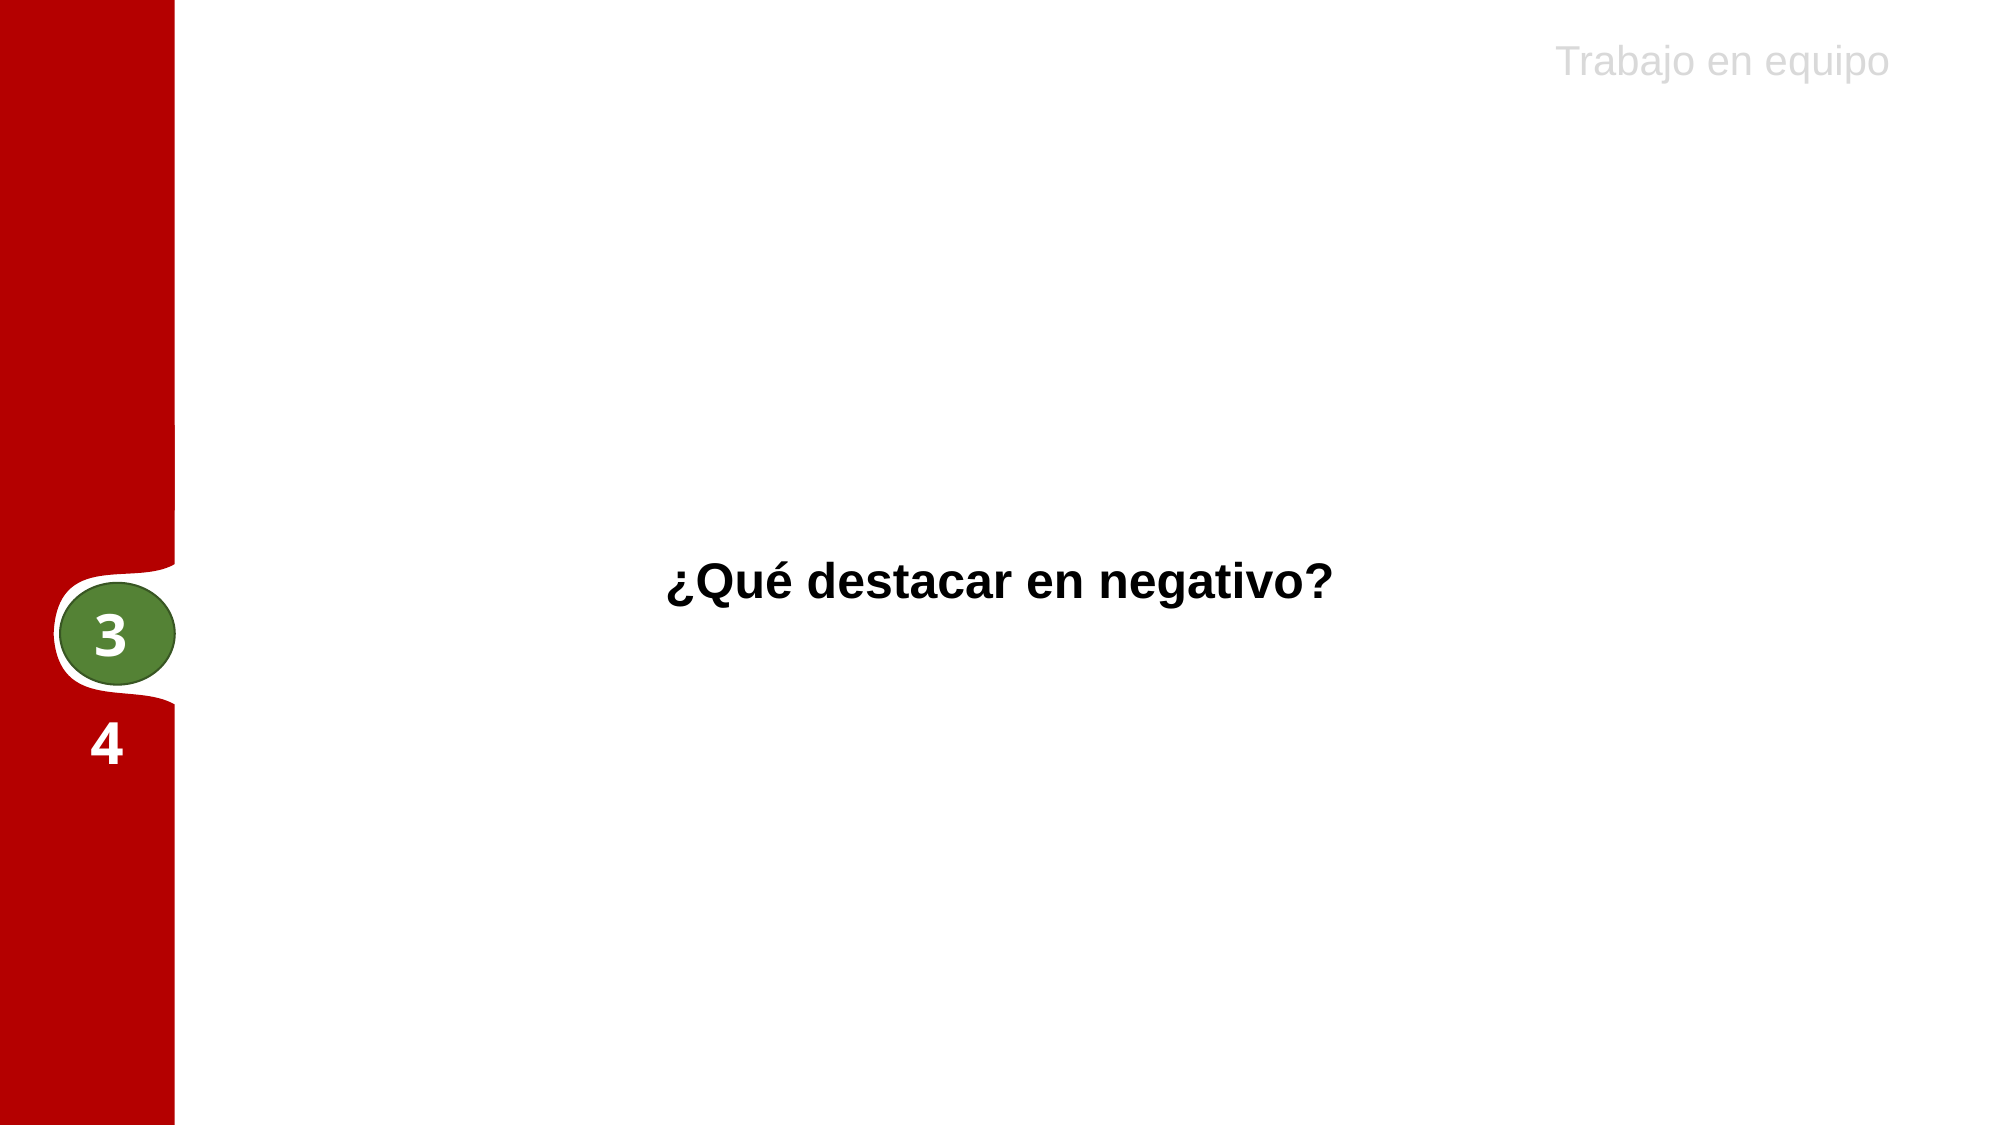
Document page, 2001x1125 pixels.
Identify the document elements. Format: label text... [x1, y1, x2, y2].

text_box [59, 594, 79, 673]
text_box [83, 676, 152, 686]
text_box 4 [75, 698, 153, 784]
text_box [157, 595, 176, 672]
text_box 3 [79, 590, 157, 676]
text_box [85, 581, 149, 590]
text_box [0, 0, 176, 512]
text_box [0, 512, 176, 1125]
text_box Trabajo en equipo [1445, 31, 2000, 108]
text_box ¿Qué destacar en negativo? [397, 547, 1603, 677]
